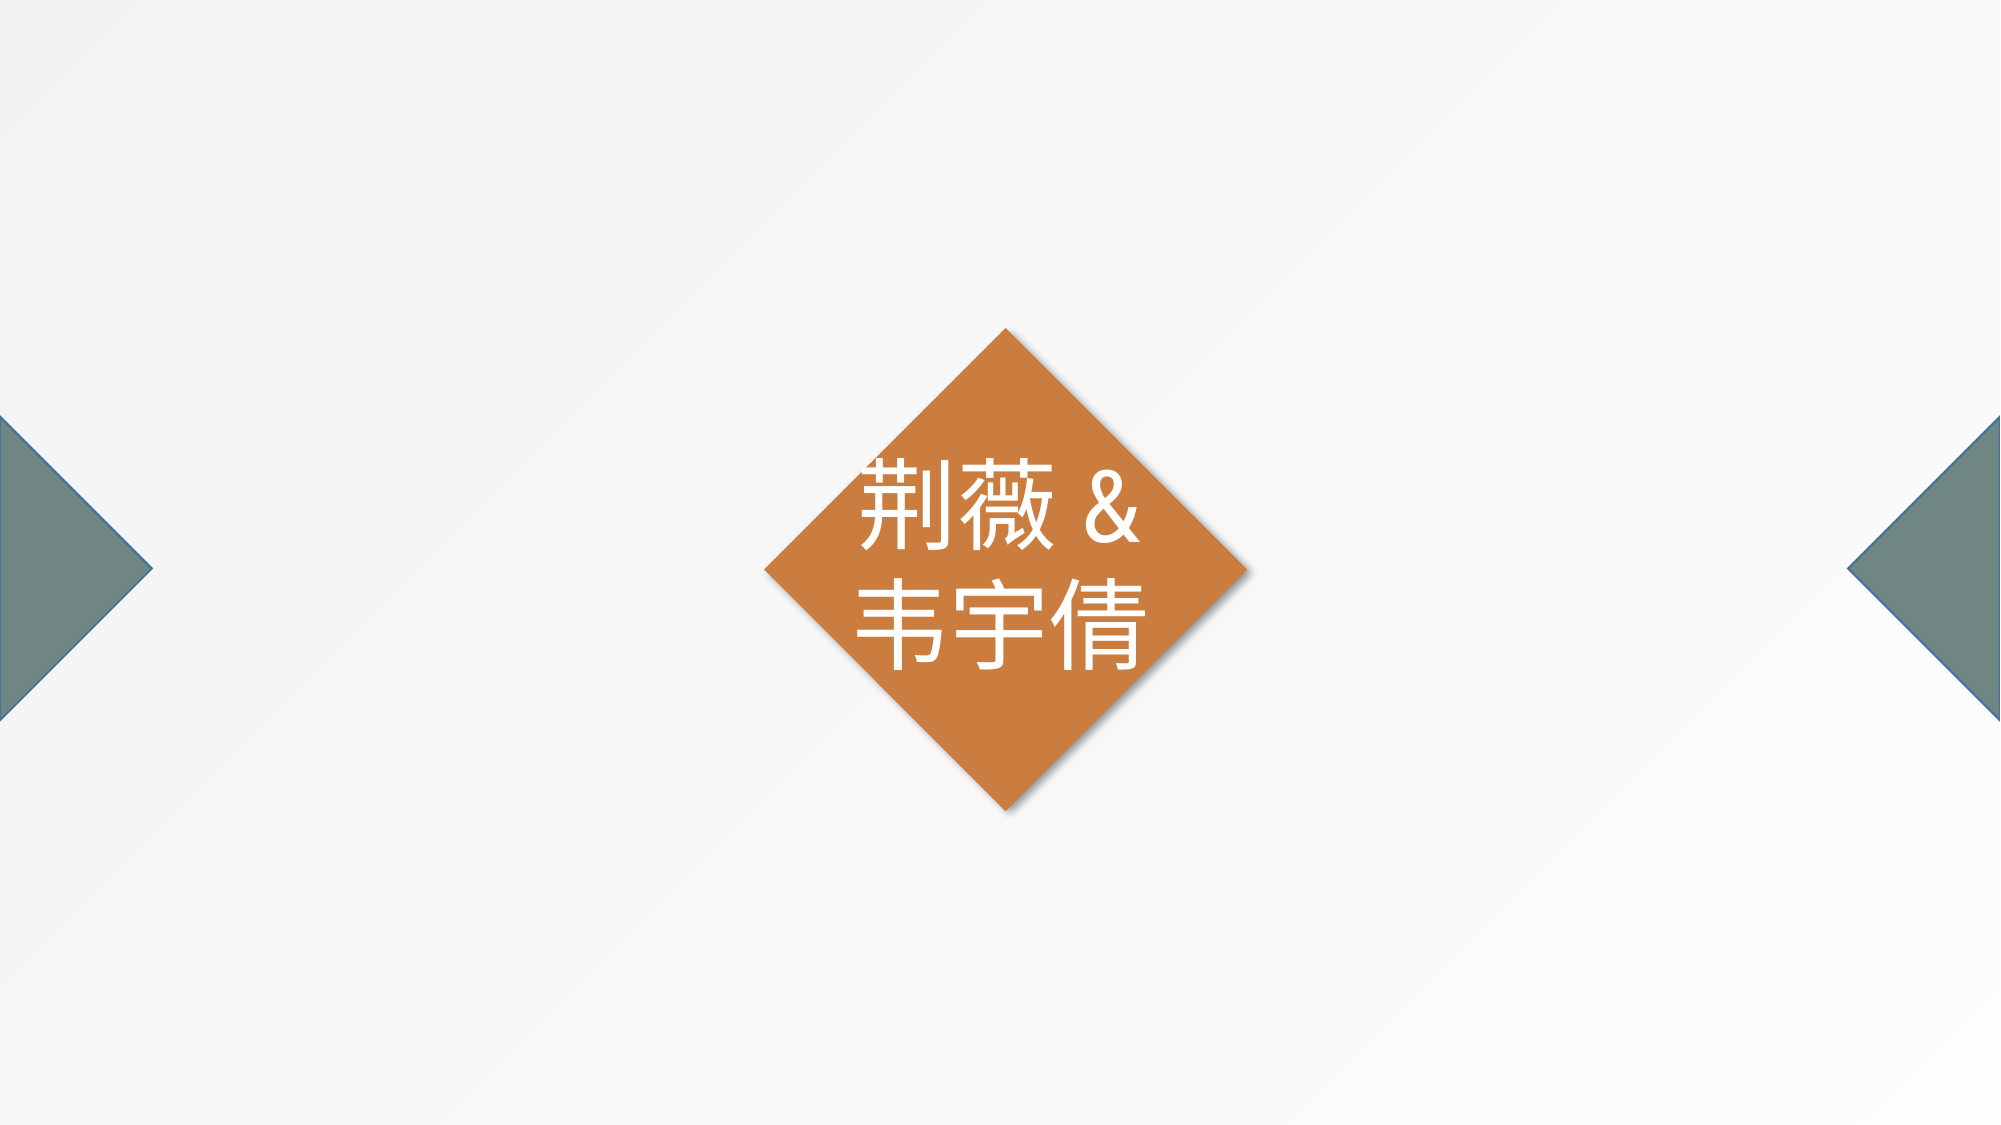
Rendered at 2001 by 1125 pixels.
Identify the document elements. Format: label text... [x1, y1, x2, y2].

text_box [1846, 415, 2000, 722]
text_box [1229, 549, 1249, 590]
text_box [897, 326, 1115, 435]
text_box [762, 561, 771, 578]
text_box [0, 415, 154, 722]
text_box 荆薇& 韦宇倩 [771, 435, 1229, 856]
